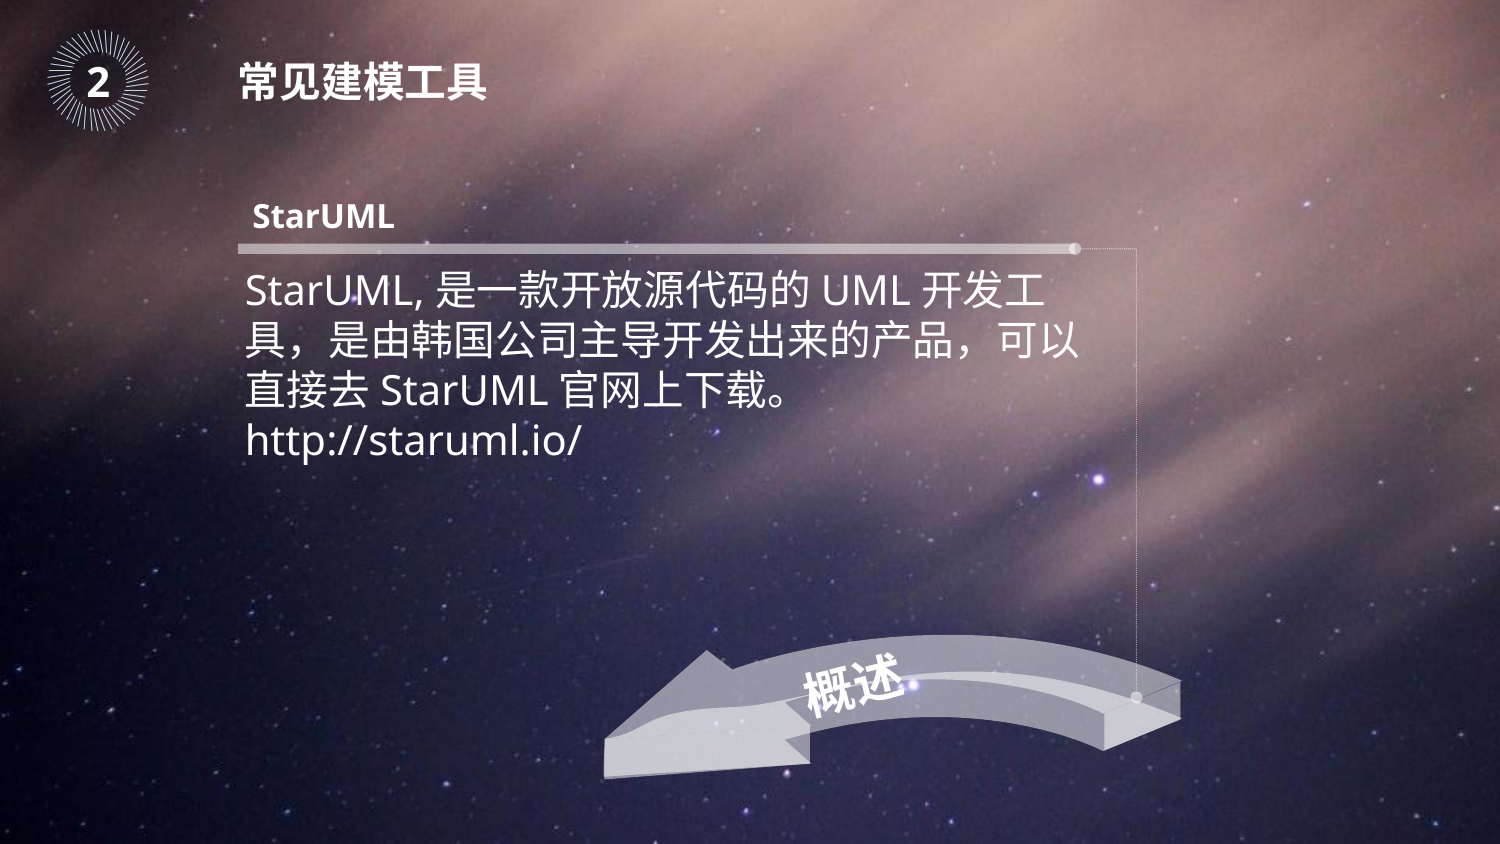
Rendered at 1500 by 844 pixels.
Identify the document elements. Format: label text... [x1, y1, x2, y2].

text_box [1071, 242, 1137, 584]
text_box StarUML [237, 188, 813, 243]
text_box 常见建模工具 [159, 48, 573, 113]
text_box StarUML,是一款开放源代码的UML开发工具，是由韩国公司主导开发出来的产品，可以直接去StarUML官网上下载。 http://staruml.io/ [230, 256, 1102, 472]
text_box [39, 21, 159, 141]
text_box [237, 243, 1075, 254]
picture [0, 0, 1500, 844]
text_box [603, 584, 1183, 780]
